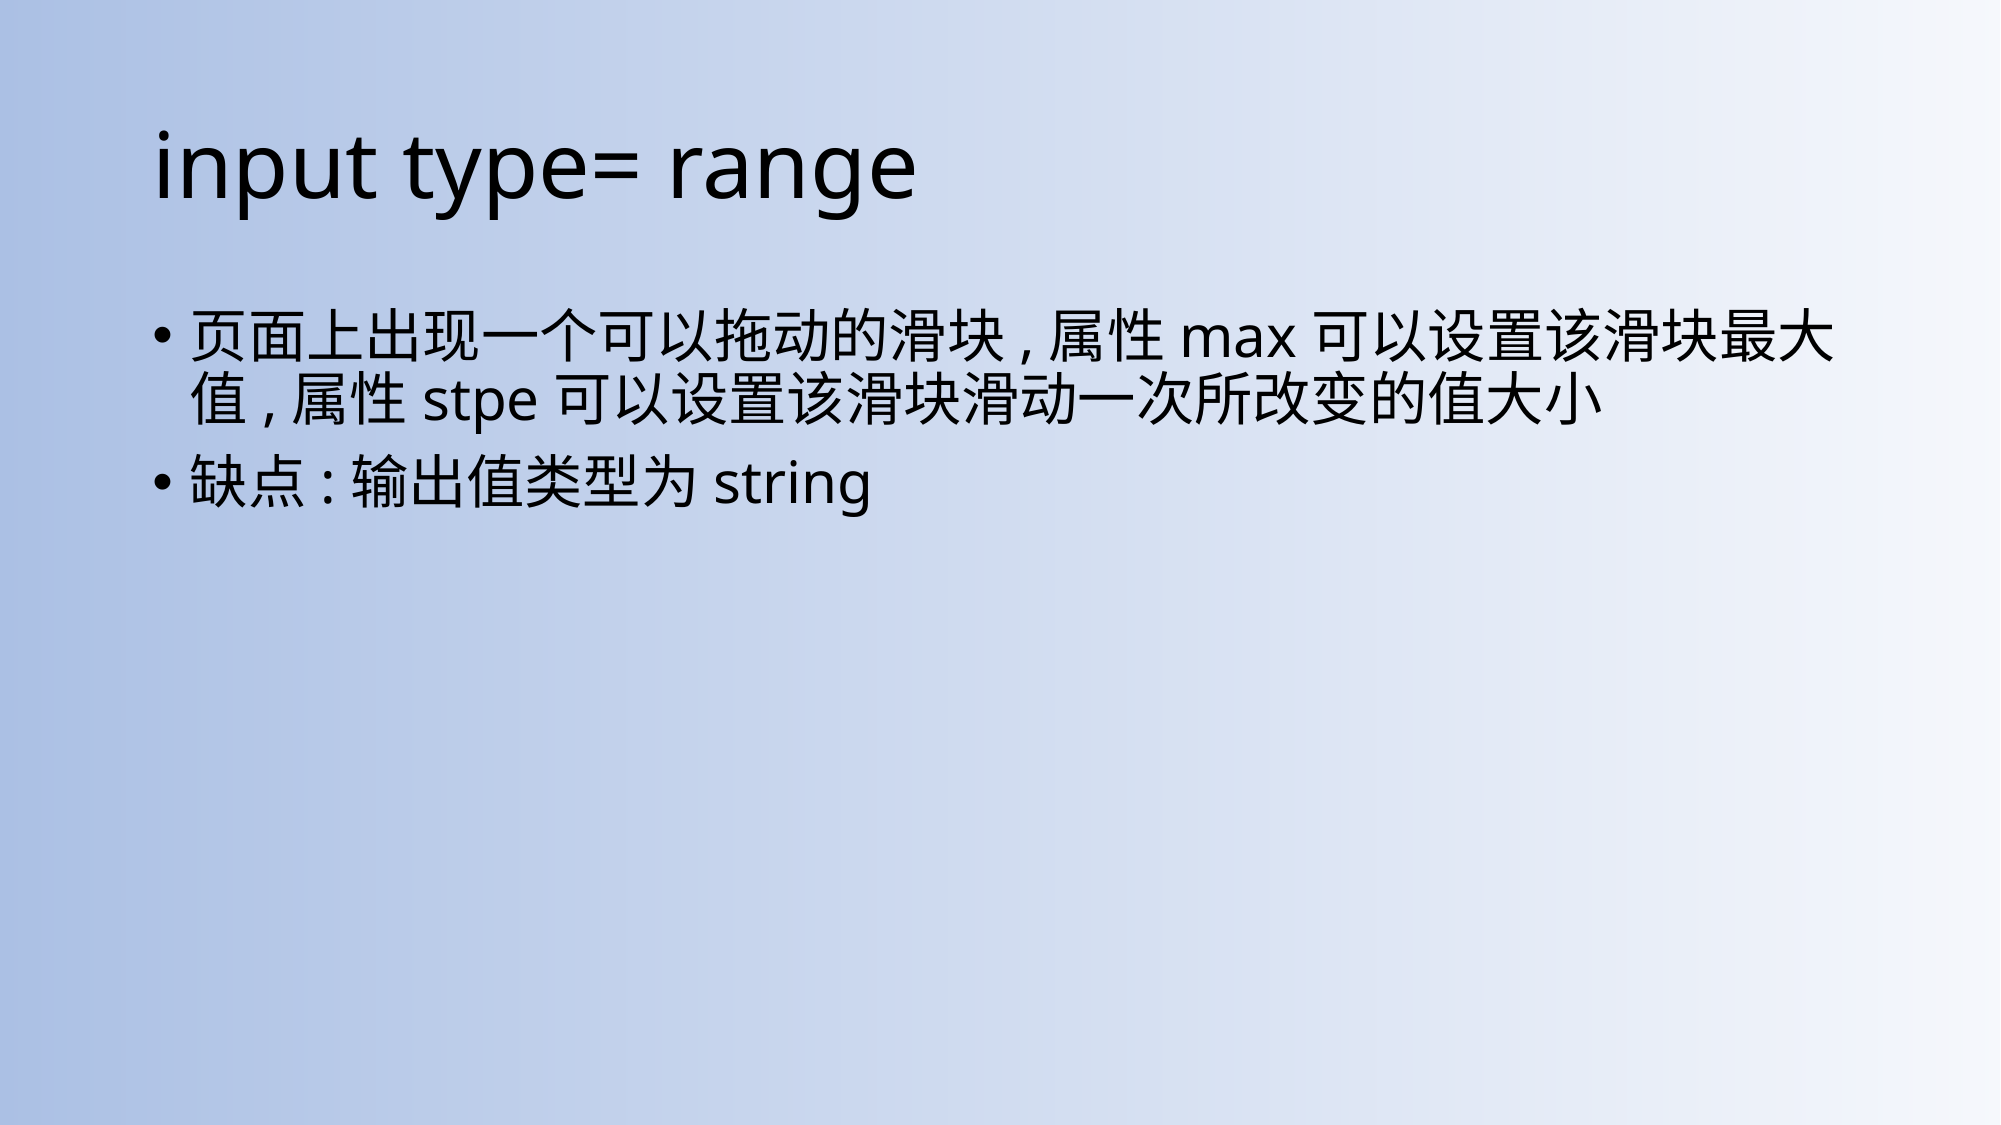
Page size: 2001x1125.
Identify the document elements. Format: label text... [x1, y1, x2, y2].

list 页面上出现一个可以拖动的滑块,属性max可以设置该滑块最大值,属性stpe可以设置该滑块滑动一次所改变的值大小 缺点:输出值类型为string [137, 299, 1863, 1014]
title input type= range [137, 59, 1863, 278]
